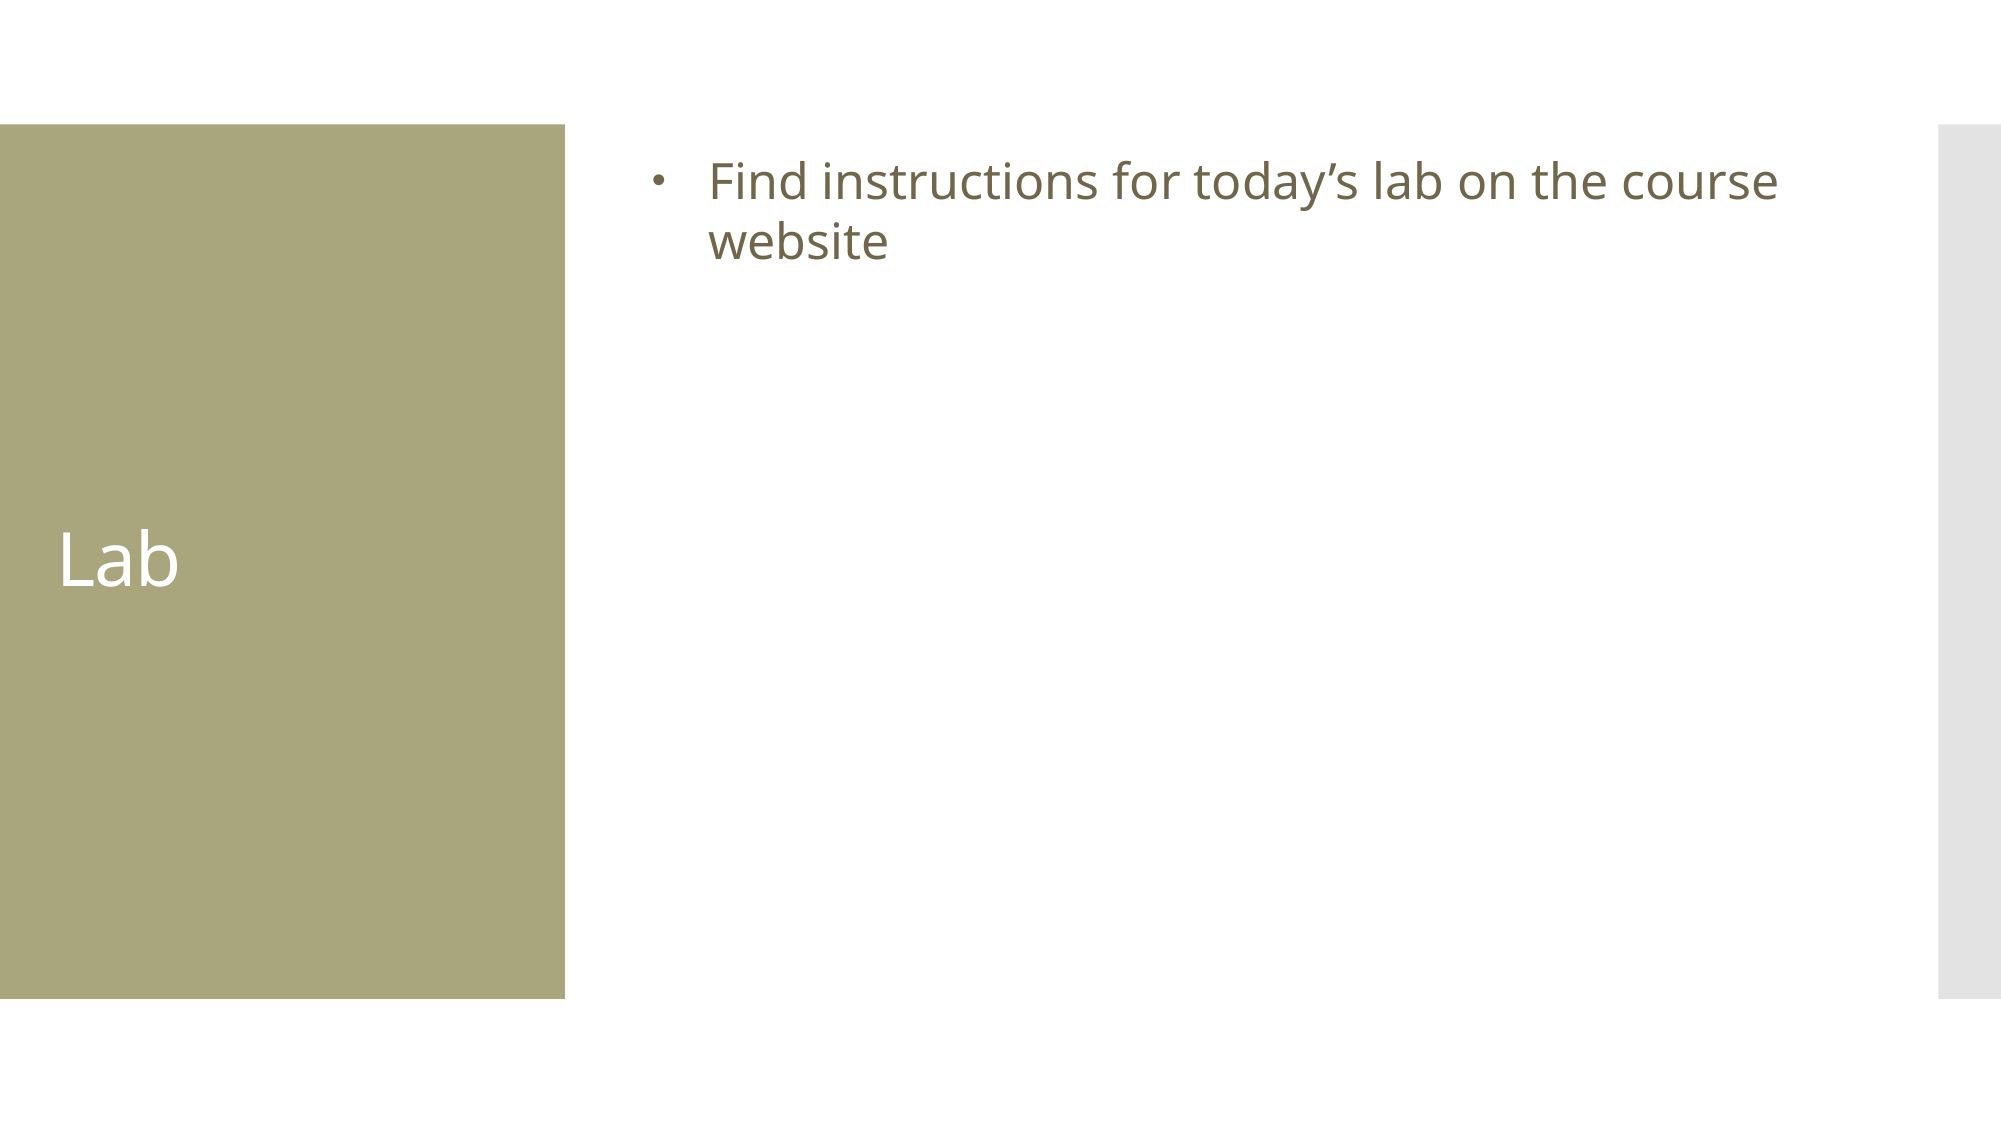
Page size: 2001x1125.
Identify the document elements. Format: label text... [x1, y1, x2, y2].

list Find instructions for today’s lab on the course website [634, 141, 1835, 982]
title Lab [41, 184, 566, 940]
